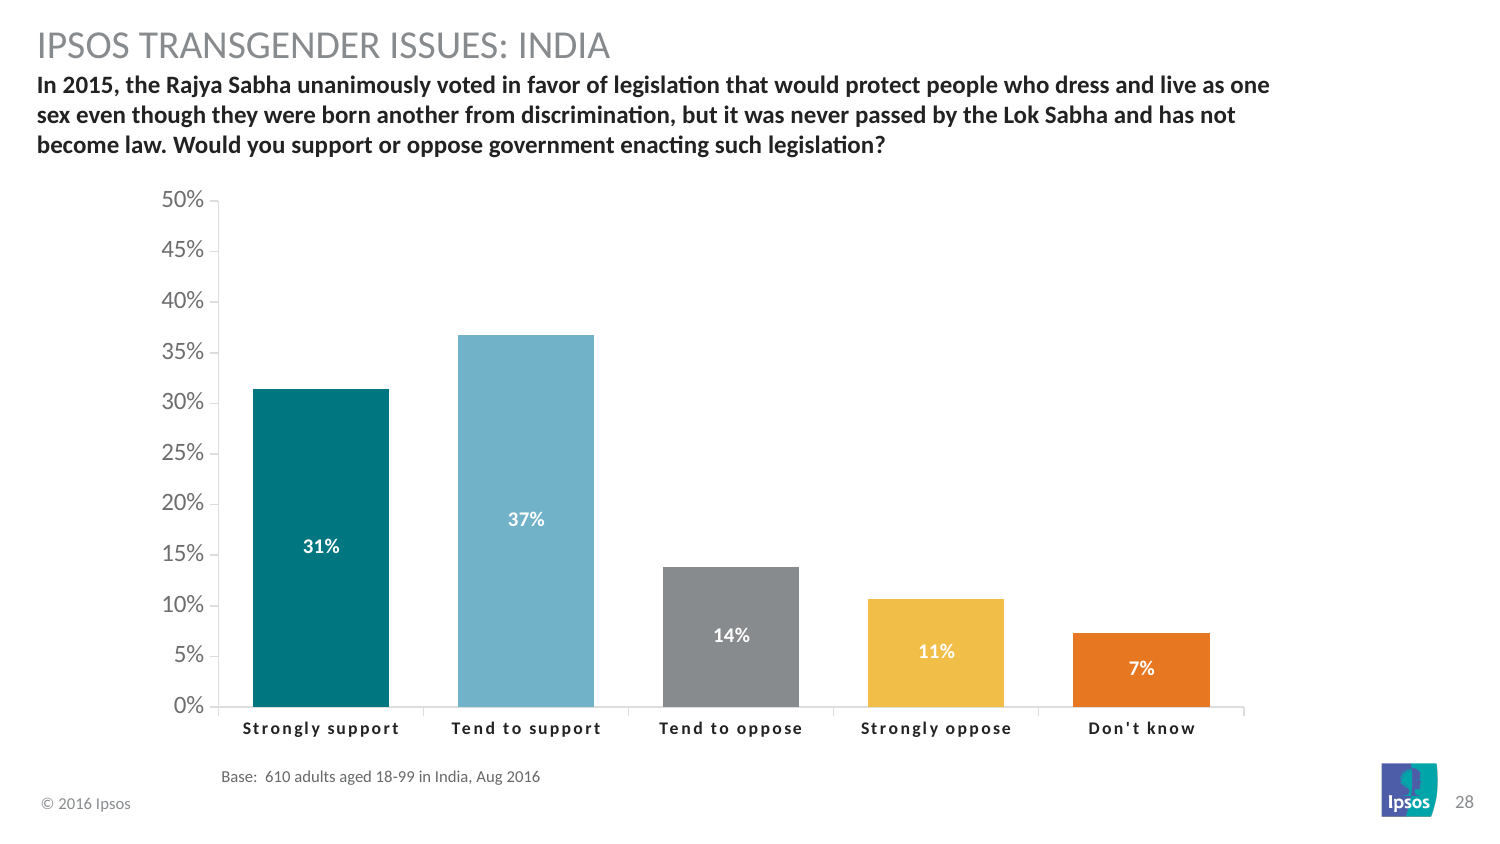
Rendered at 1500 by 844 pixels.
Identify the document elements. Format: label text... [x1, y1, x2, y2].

chart [36, 142, 1446, 757]
list Ipsos TrAnsgender Issues: India [36, 15, 1139, 71]
text_box Base: 610 adults aged 18-99 in India, Aug 2016 [206, 766, 1119, 797]
picture [1376, 763, 1438, 817]
title In 2015, the Rajya Sabha unanimously voted in favor of legislation that would protect people who dress and live as one sex even though they were born another from discrimination, but it was never passed by the Lok Sabha and has not become law. Would you support or oppose government enacting such legislation? [36, 68, 1289, 142]
